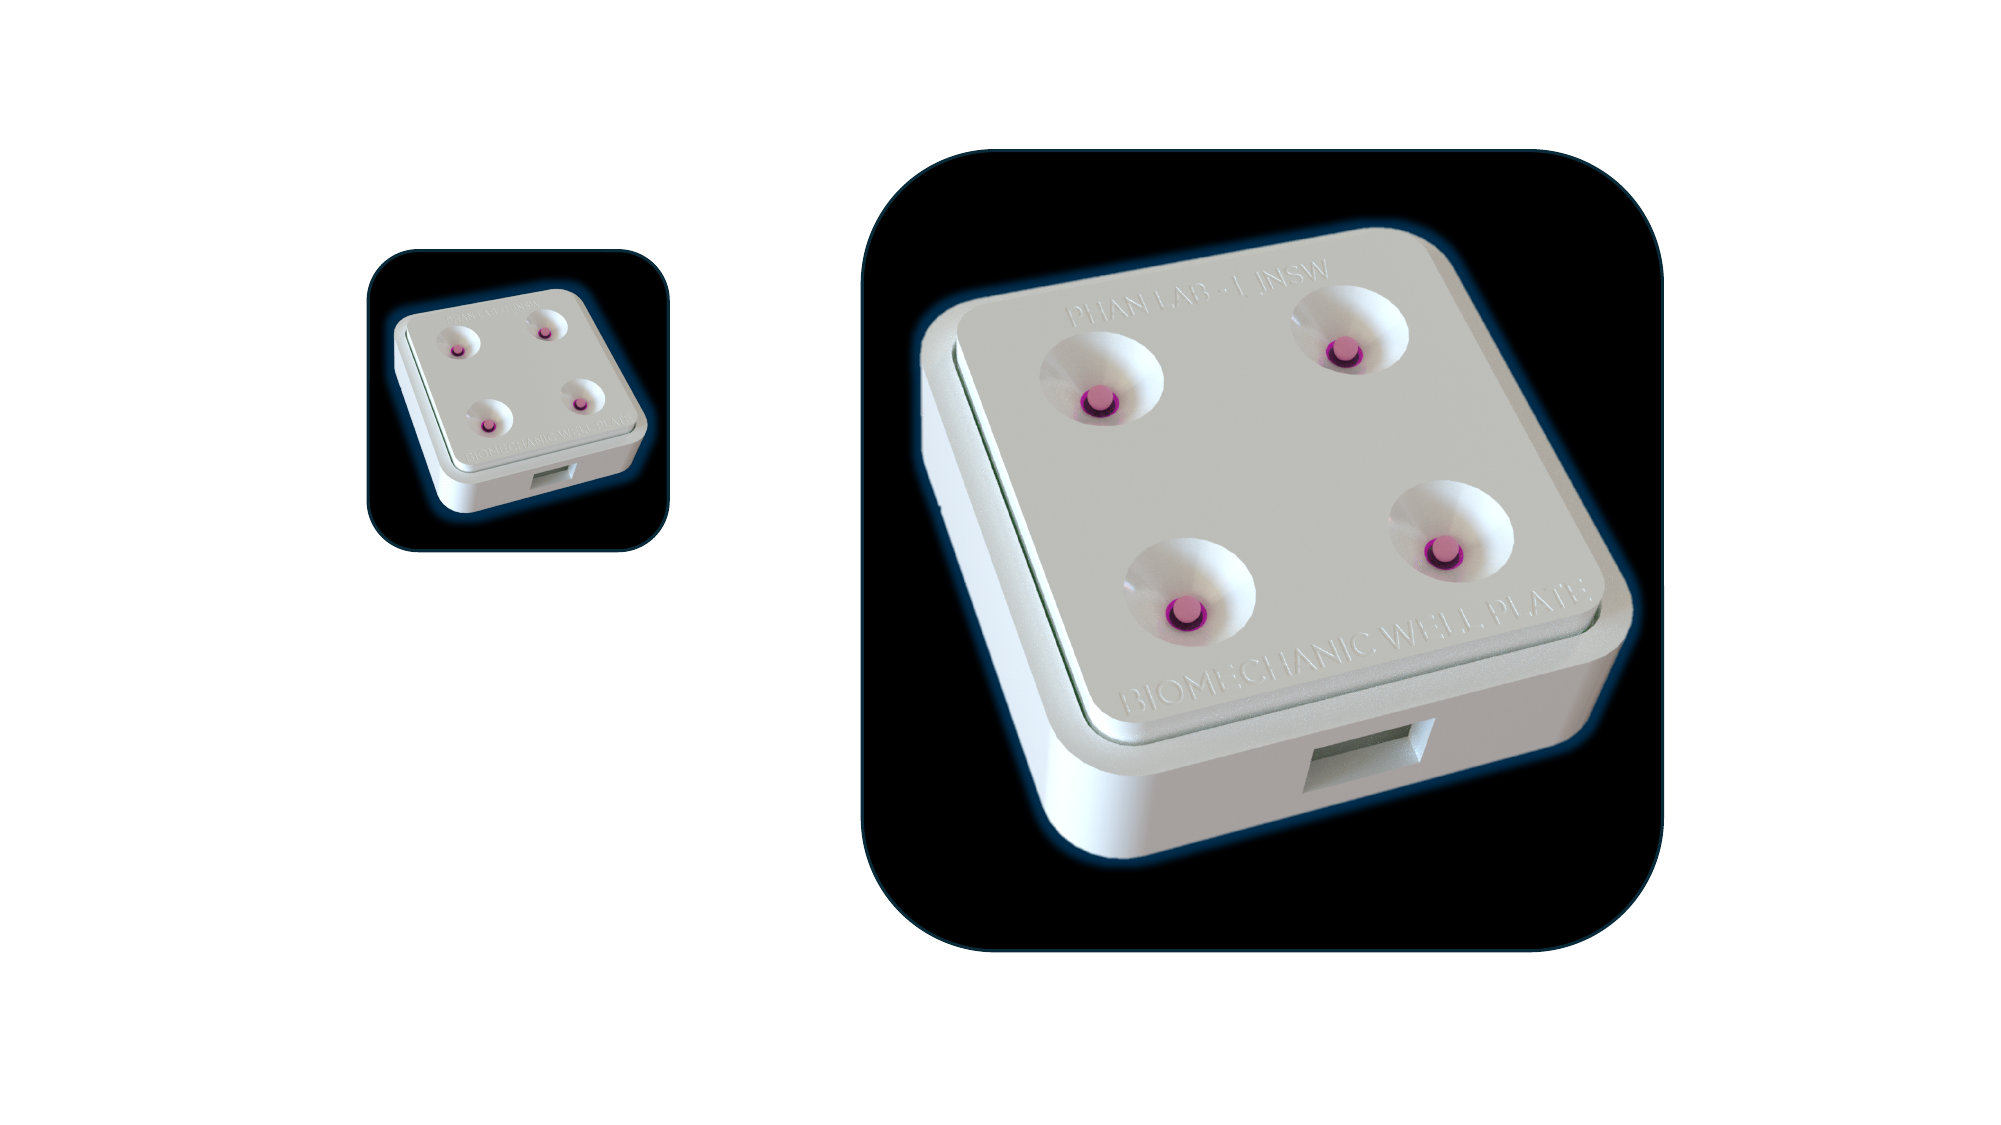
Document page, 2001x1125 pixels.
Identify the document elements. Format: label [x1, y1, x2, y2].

text_box [366, 282, 371, 522]
text_box [376, 249, 661, 271]
text_box [1661, 255, 1665, 846]
text_box [860, 214, 1646, 953]
picture [383, 283, 653, 519]
text_box [376, 531, 660, 553]
text_box [666, 281, 670, 521]
text_box [891, 149, 1634, 198]
picture [892, 210, 1648, 872]
